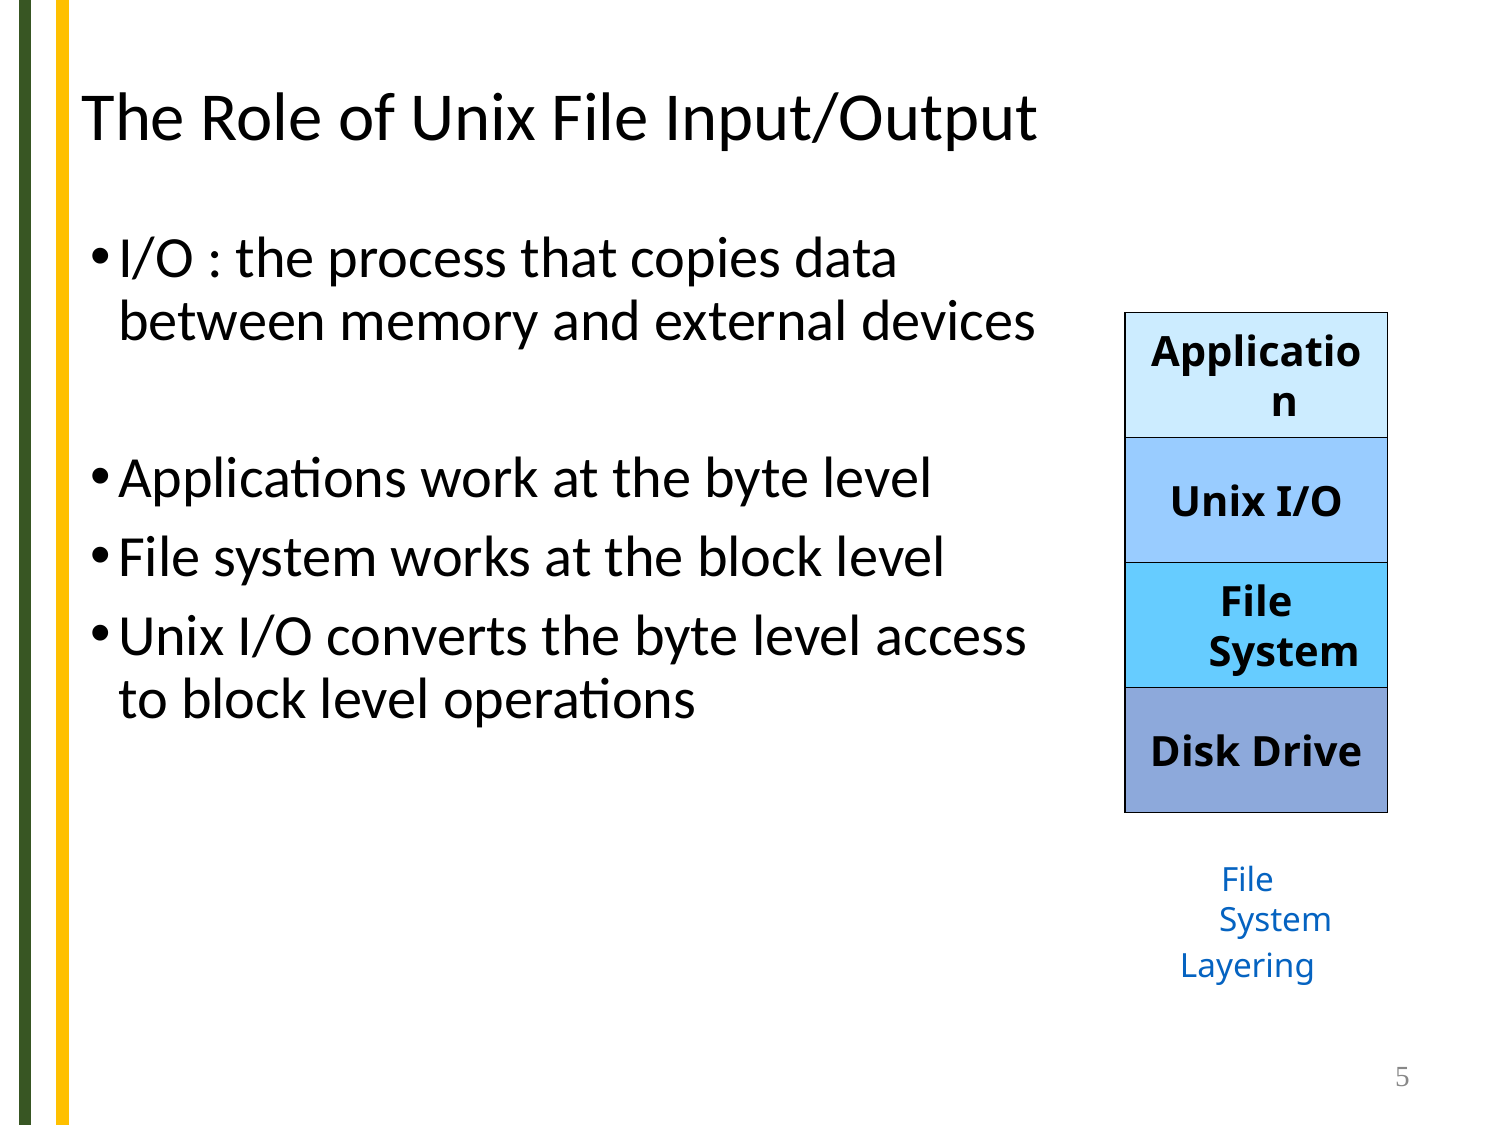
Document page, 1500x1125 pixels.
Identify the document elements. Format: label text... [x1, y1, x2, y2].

title The Role of Unix File Input/Output [66, 62, 1413, 175]
text_box Unix I/O [1125, 437, 1388, 562]
list I/O : the process that copies data between memory and external devices Applications work at the byte level File system works at the block level Unix I/O converts the byte level access to block level operations [75, 220, 1081, 1059]
text_box File System [1125, 562, 1388, 687]
text_box Application [1125, 312, 1388, 437]
text_box Disk Drive [1125, 687, 1388, 813]
text_box File System Layering [1146, 850, 1349, 954]
slide_number ‹#› [1112, 1050, 1425, 1100]
